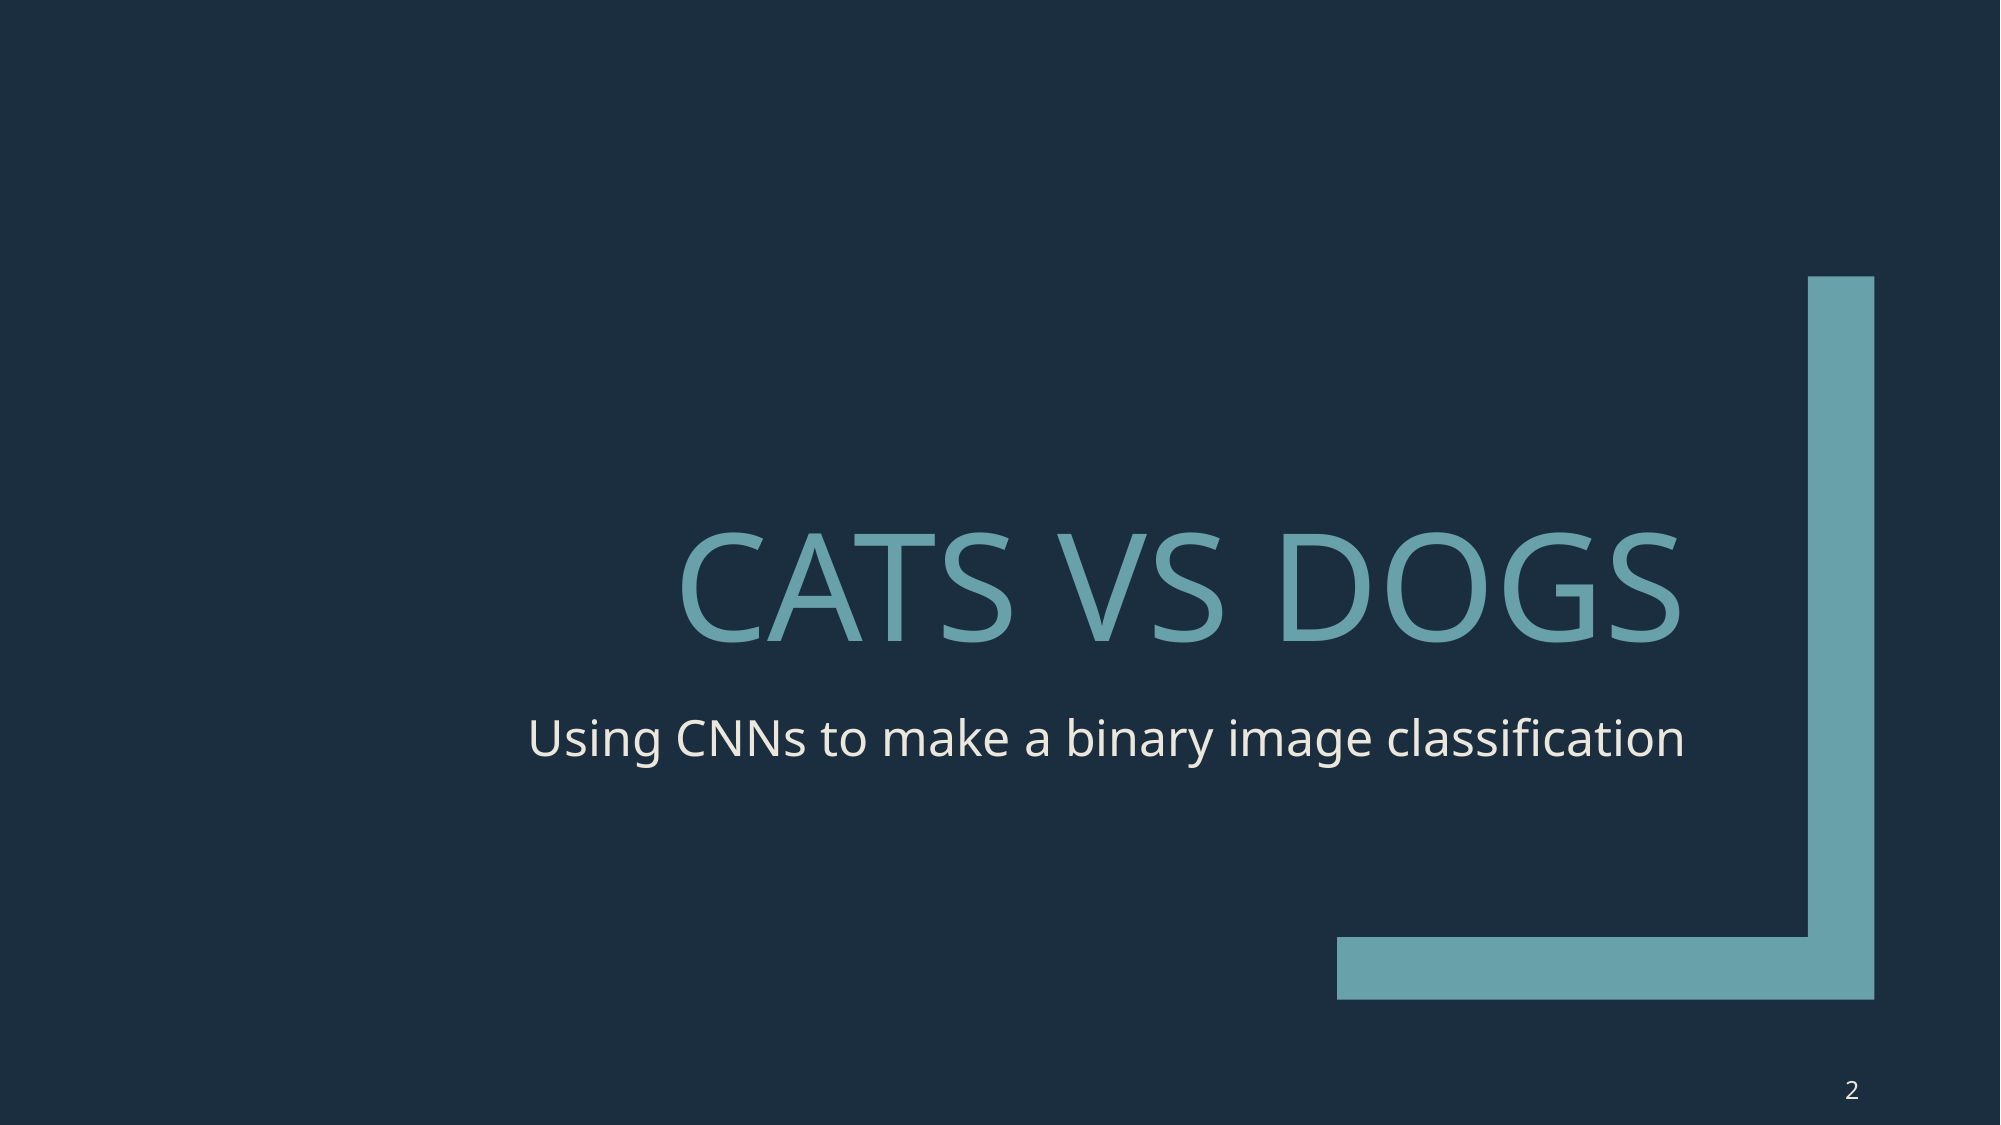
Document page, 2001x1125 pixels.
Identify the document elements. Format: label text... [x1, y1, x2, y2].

title Cats vs Dogs [125, 213, 1703, 682]
slide_number 2 [1612, 1058, 1875, 1125]
list Using CNNs to make a binary image classification [125, 691, 1703, 880]
